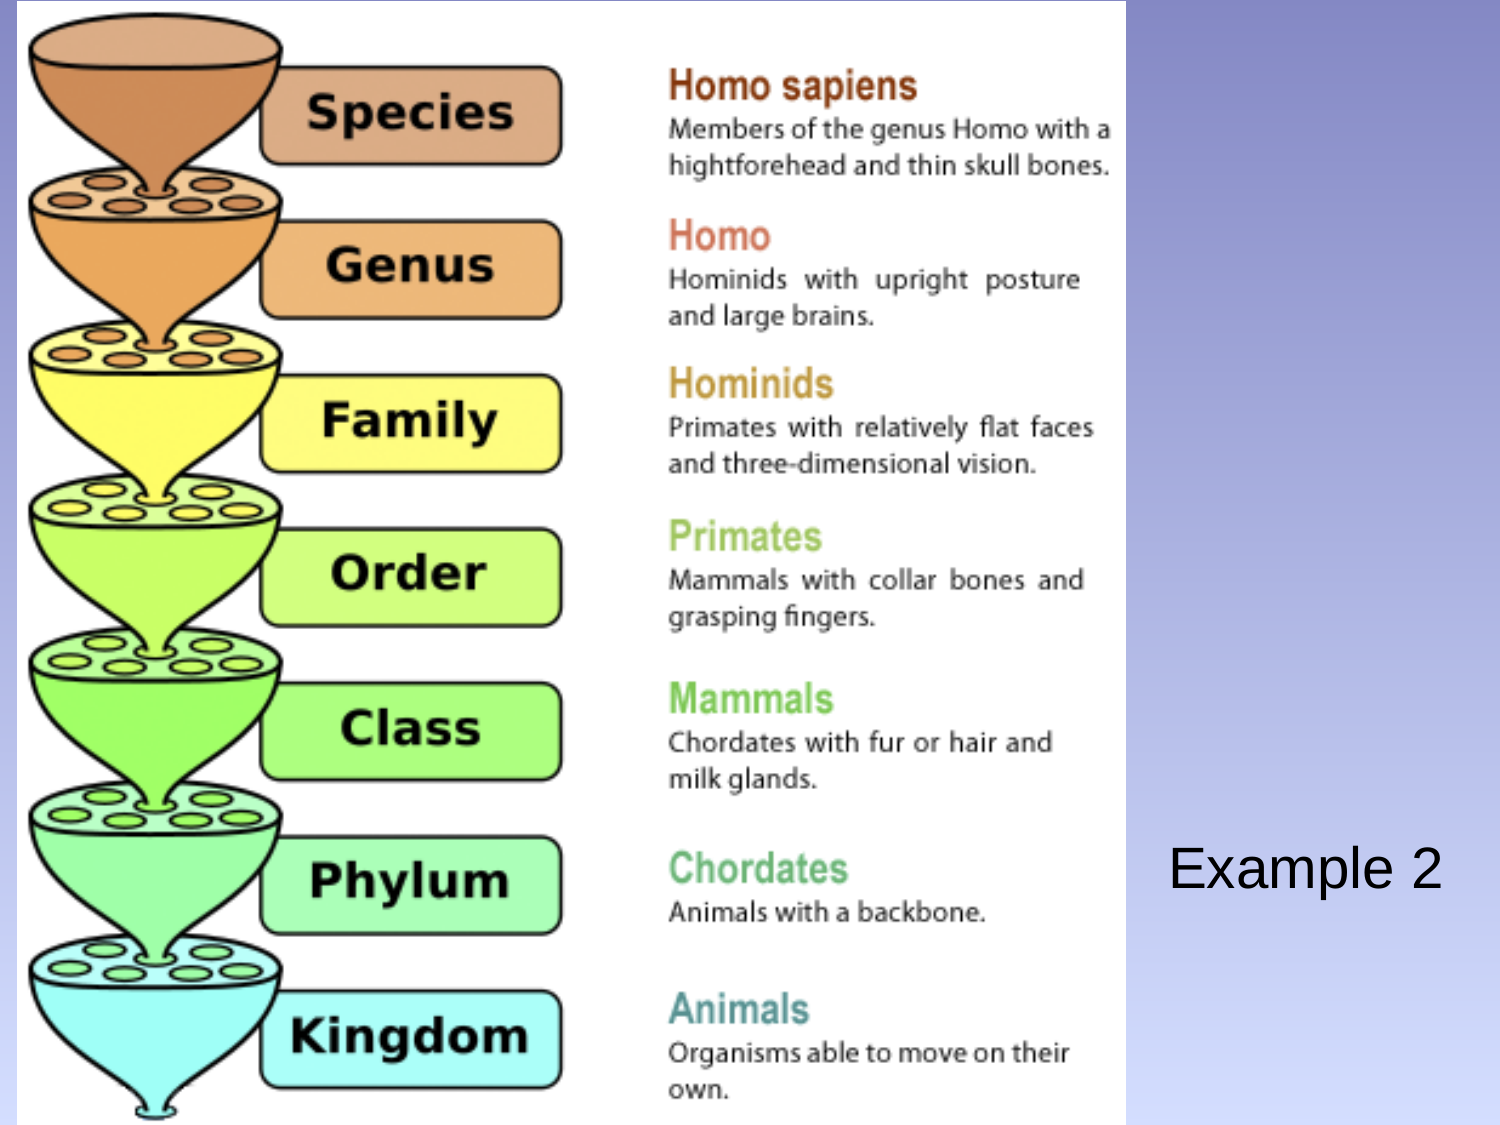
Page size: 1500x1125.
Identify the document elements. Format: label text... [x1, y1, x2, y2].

text_box Example 2 [1153, 822, 1459, 908]
picture [17, 0, 1126, 1125]
